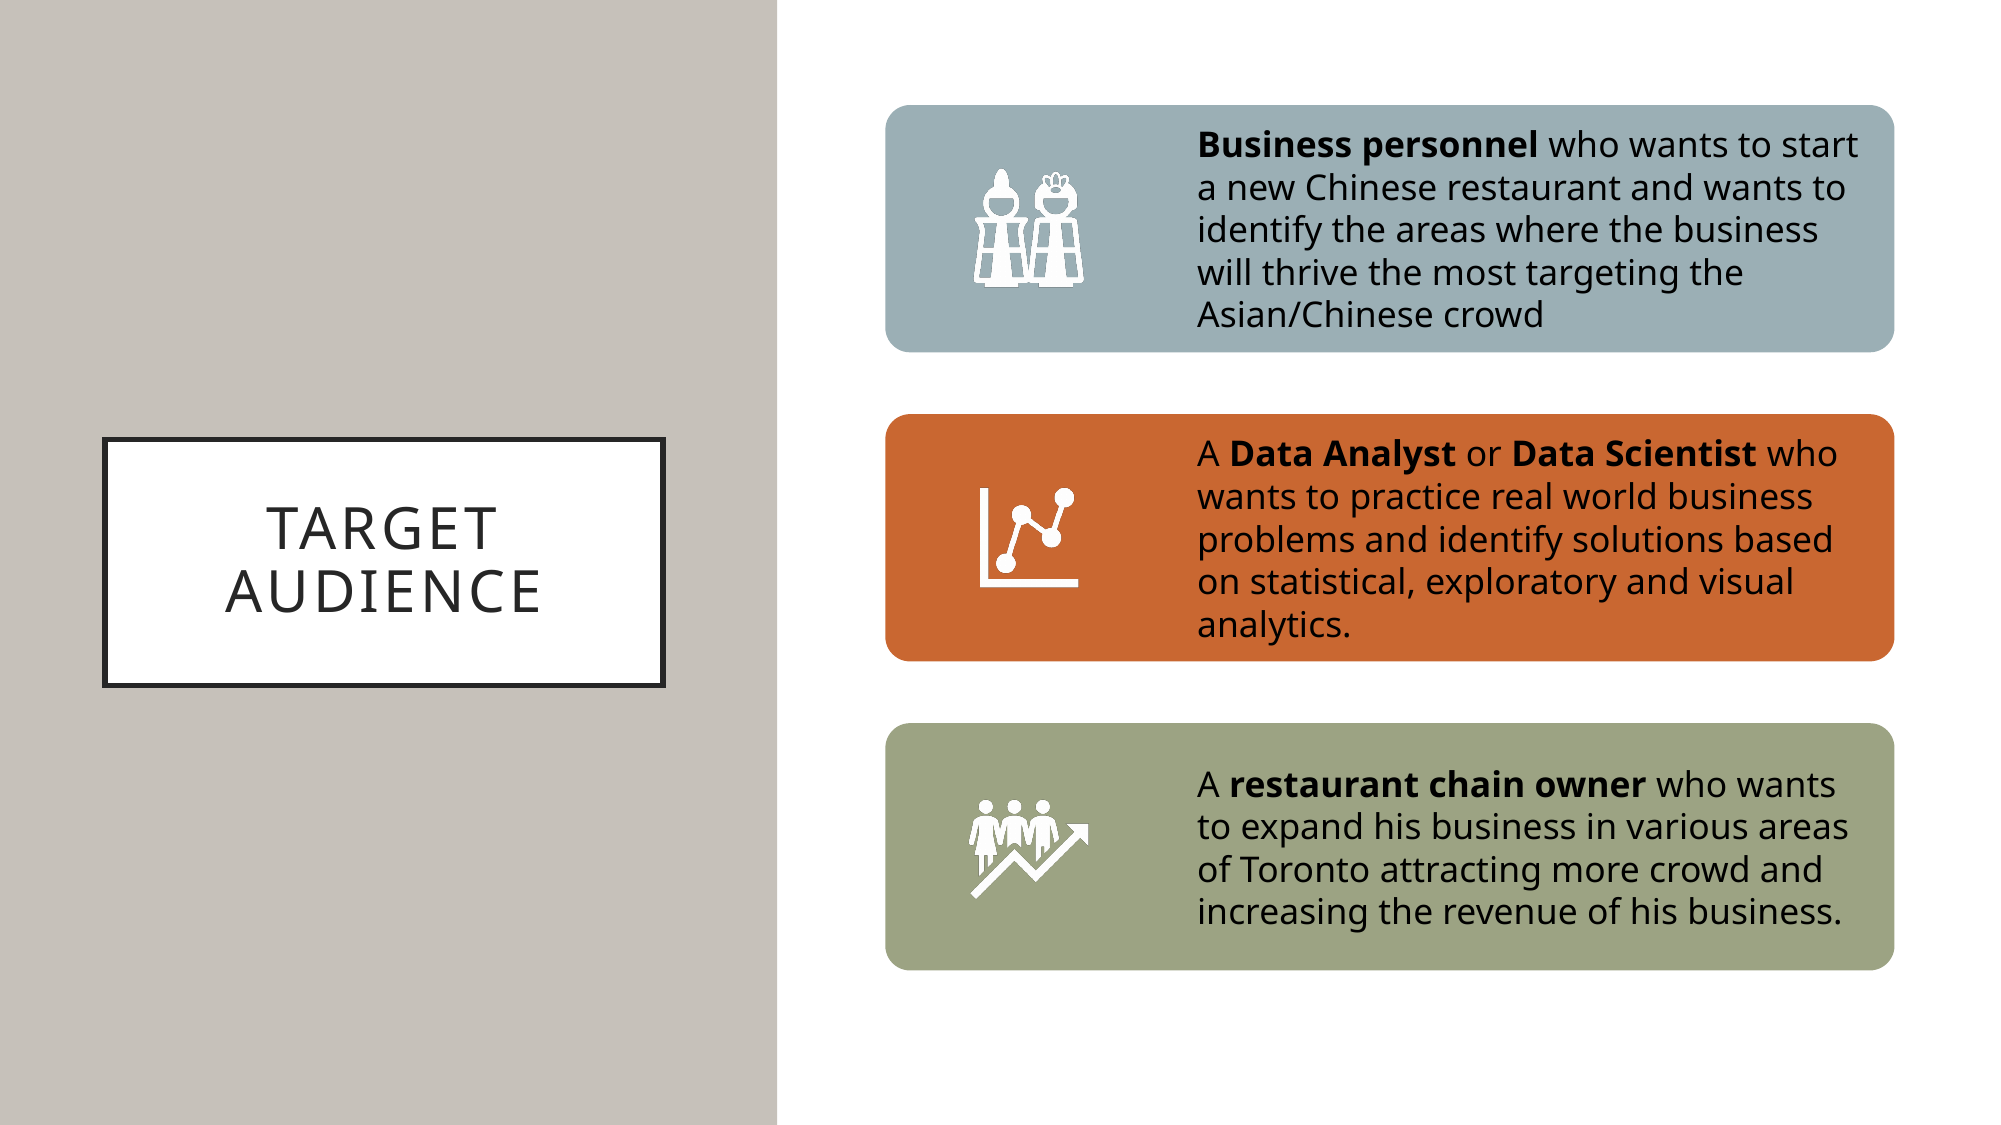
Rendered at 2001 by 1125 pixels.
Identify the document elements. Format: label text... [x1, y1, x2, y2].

text_box [0, 0, 778, 1125]
text_box [779, 0, 2000, 1125]
title Target audience [102, 437, 666, 688]
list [885, 104, 1895, 971]
